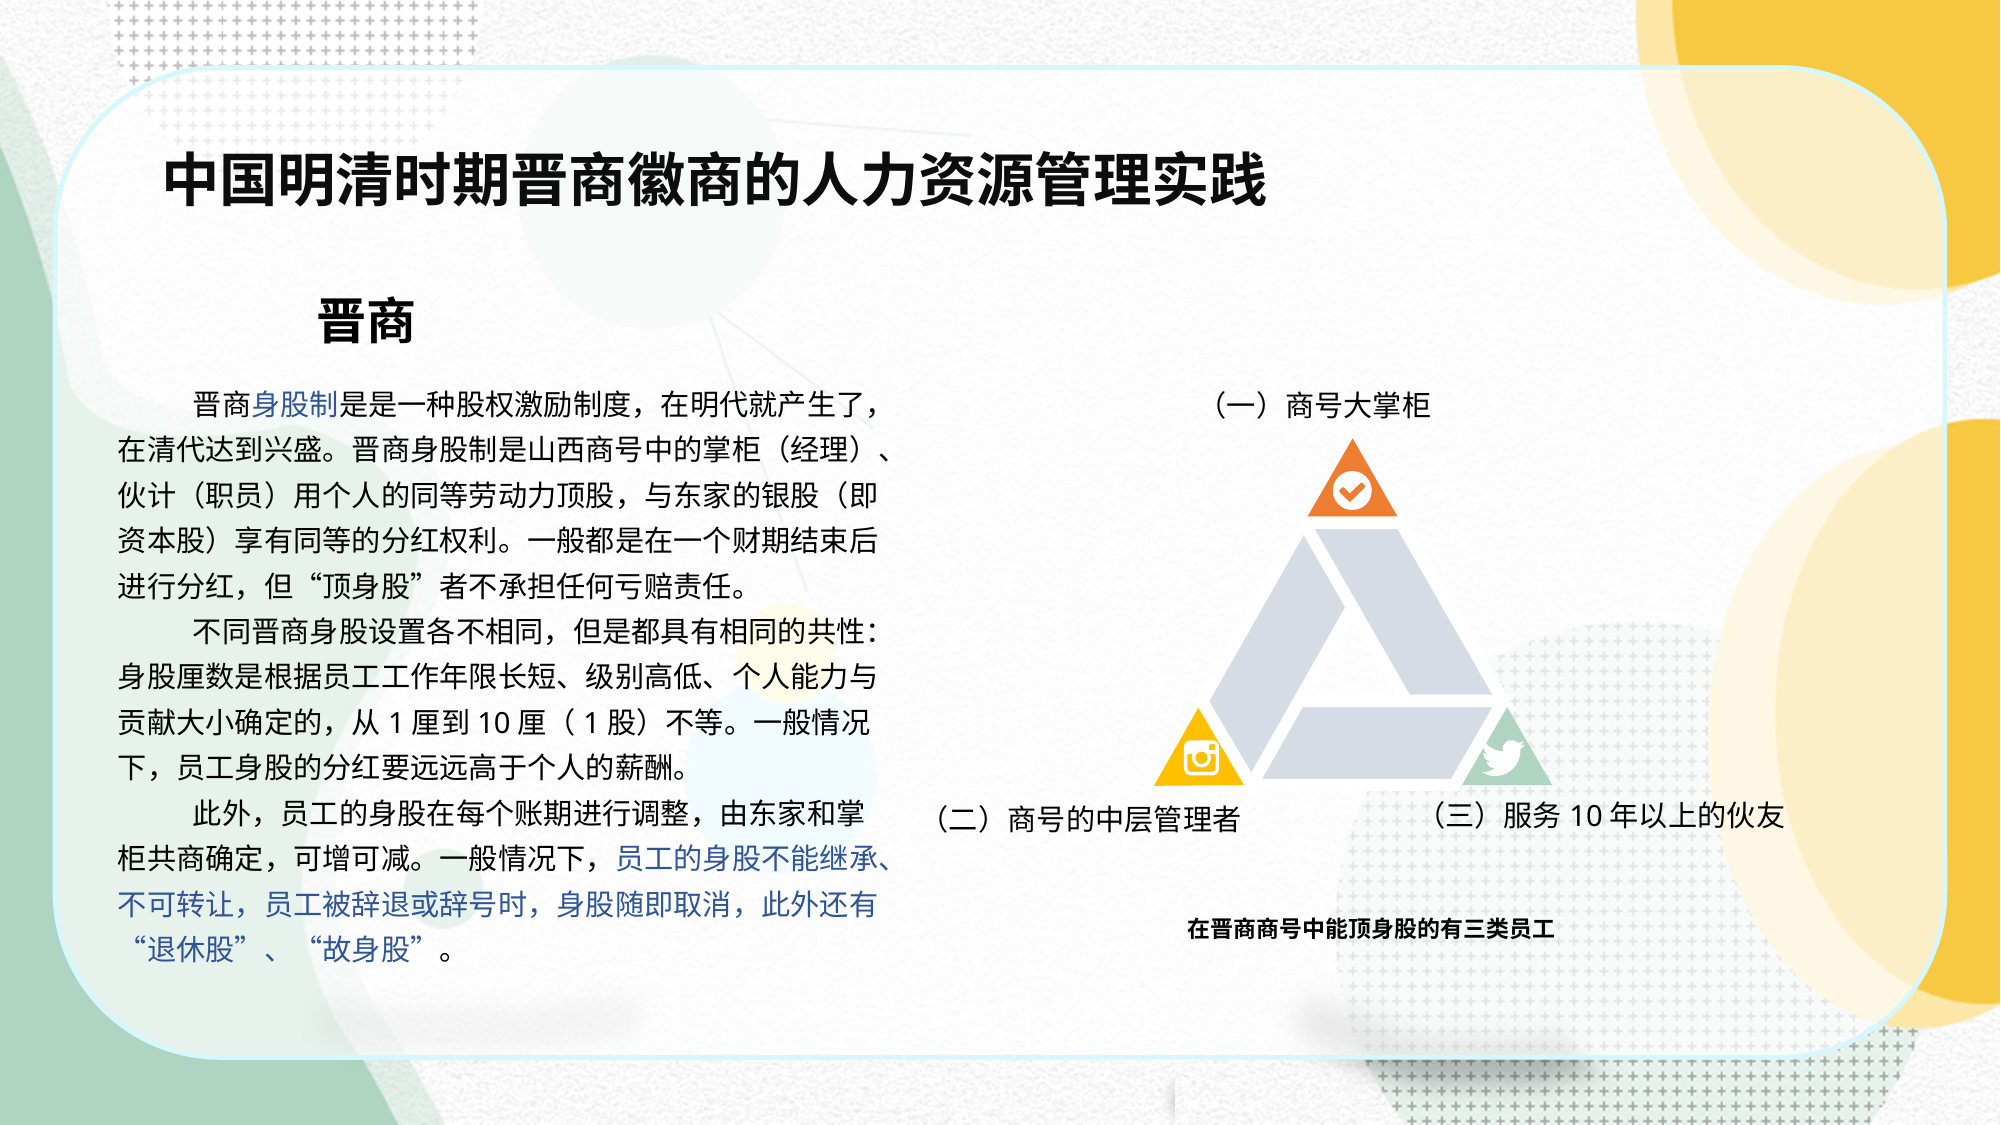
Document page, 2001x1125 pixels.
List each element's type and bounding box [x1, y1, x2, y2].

text_box [0, 0, 2000, 1125]
text_box [1172, 452, 1553, 813]
